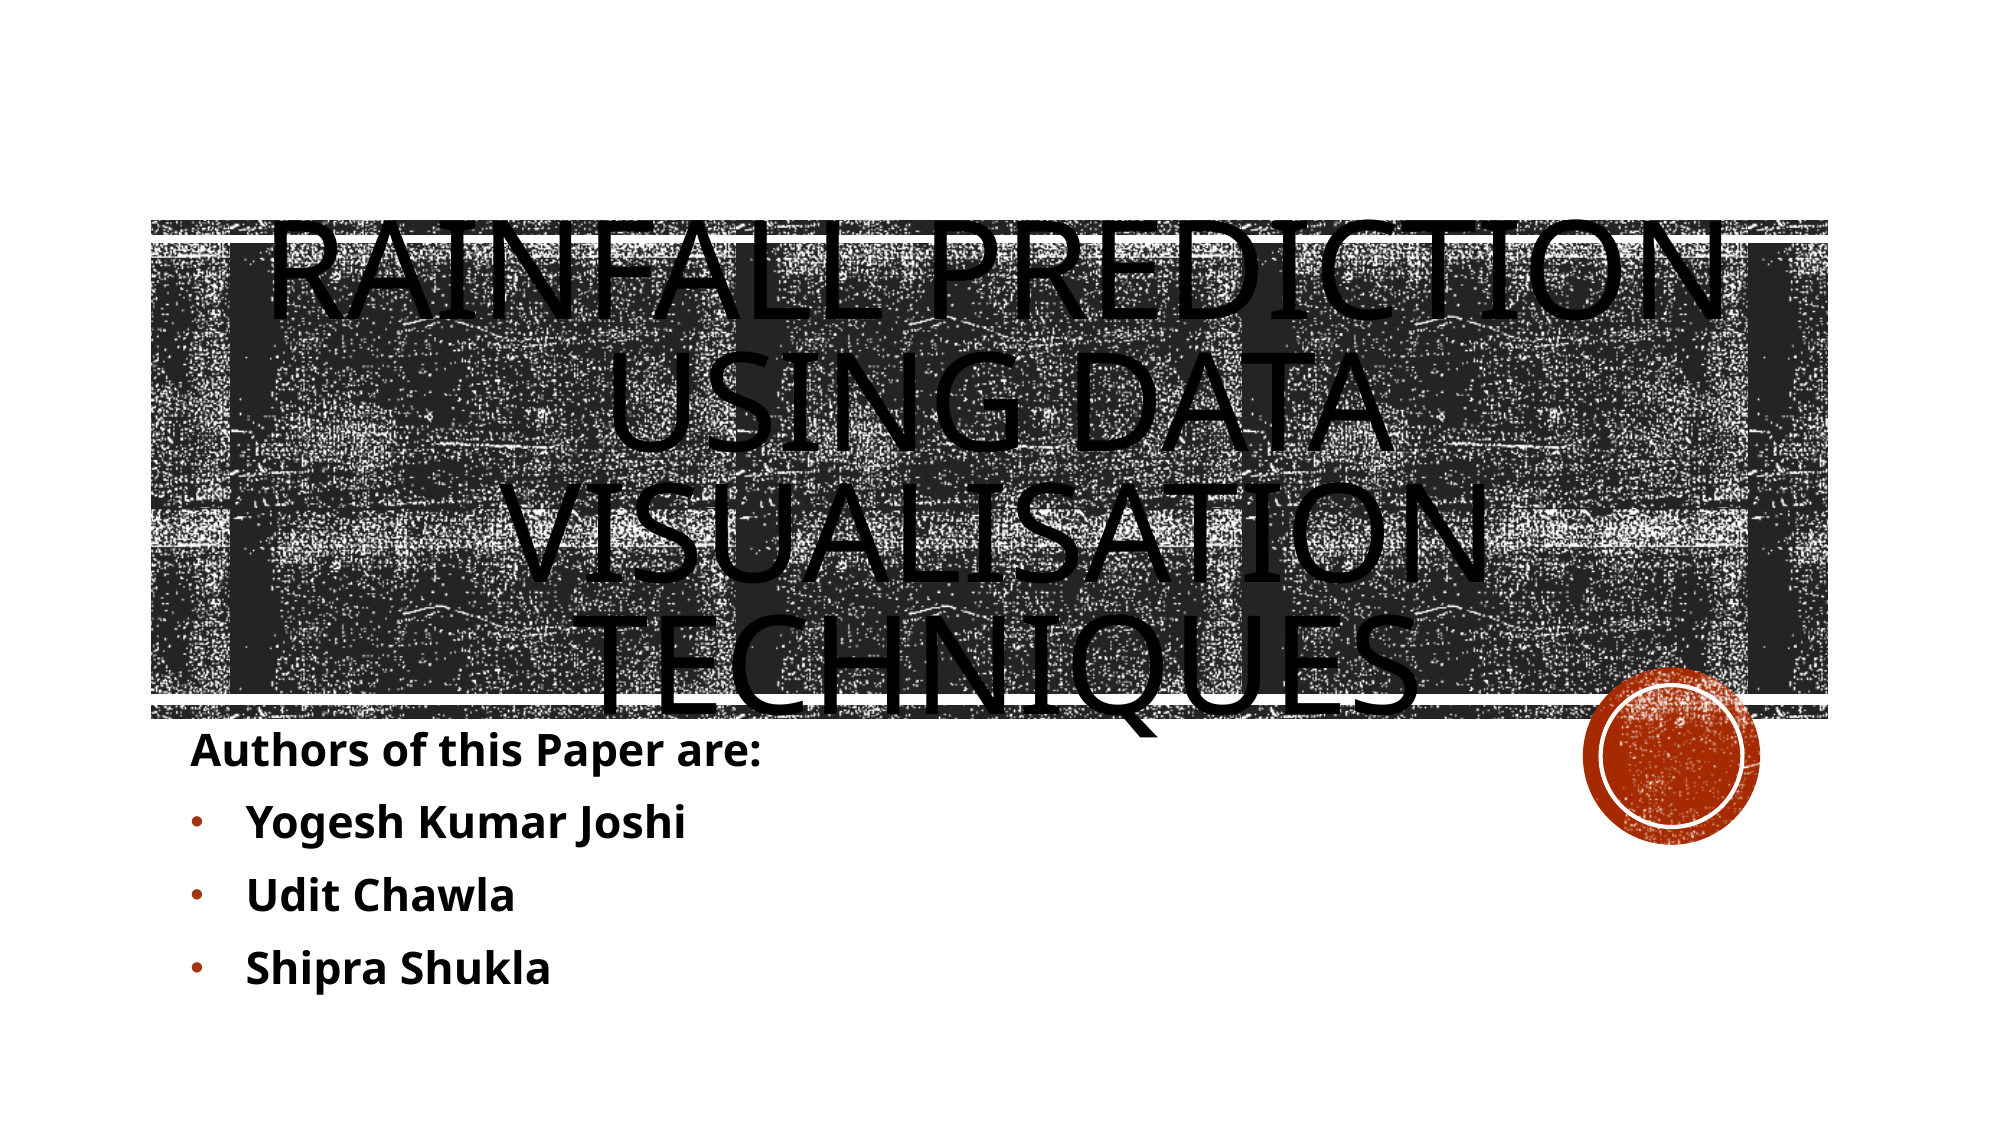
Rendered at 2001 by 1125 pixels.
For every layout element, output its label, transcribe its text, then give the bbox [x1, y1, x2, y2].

subtitle Authors of this Paper are: Yogesh Kumar Joshi Udit Chawla Shipra Shukla [175, 720, 1825, 1004]
title Rainfall Prediction Using Data Visualisation Techniques [172, 234, 1825, 720]
